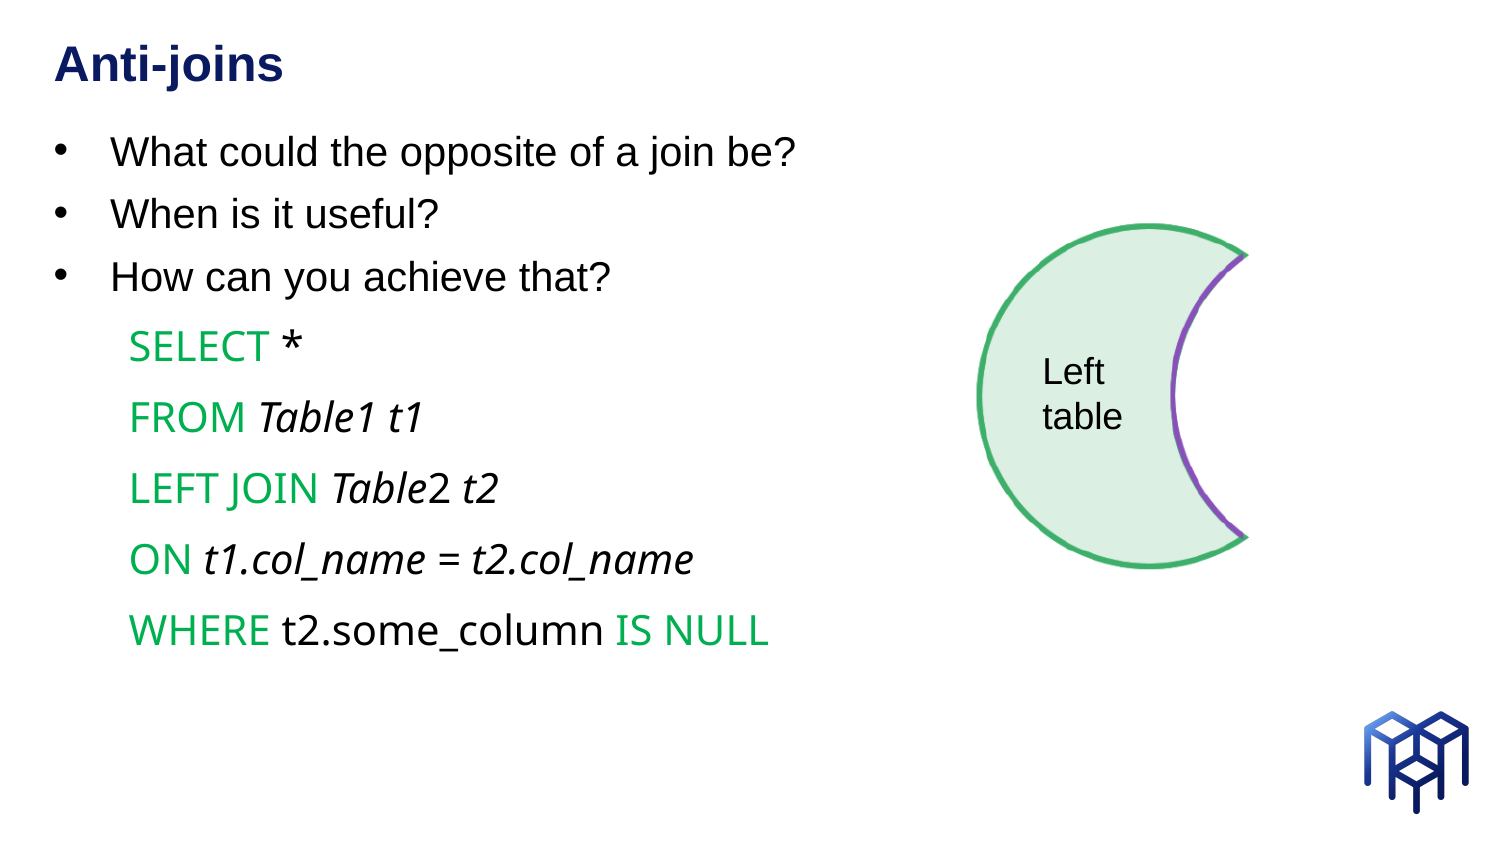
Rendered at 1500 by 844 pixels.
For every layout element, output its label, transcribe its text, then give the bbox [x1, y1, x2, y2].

picture [1333, 676, 1500, 844]
picture [934, 188, 1306, 606]
list What could the opposite of a join be? When is it useful? How can you achieve that? SELECT * FROM Table1 t1 LEFT JOIN Table2 t2 ON t1.col_name = t2.col_name WHERE t2.some_column IS NULL [38, 116, 1436, 726]
title Anti-joins [38, 23, 1398, 107]
